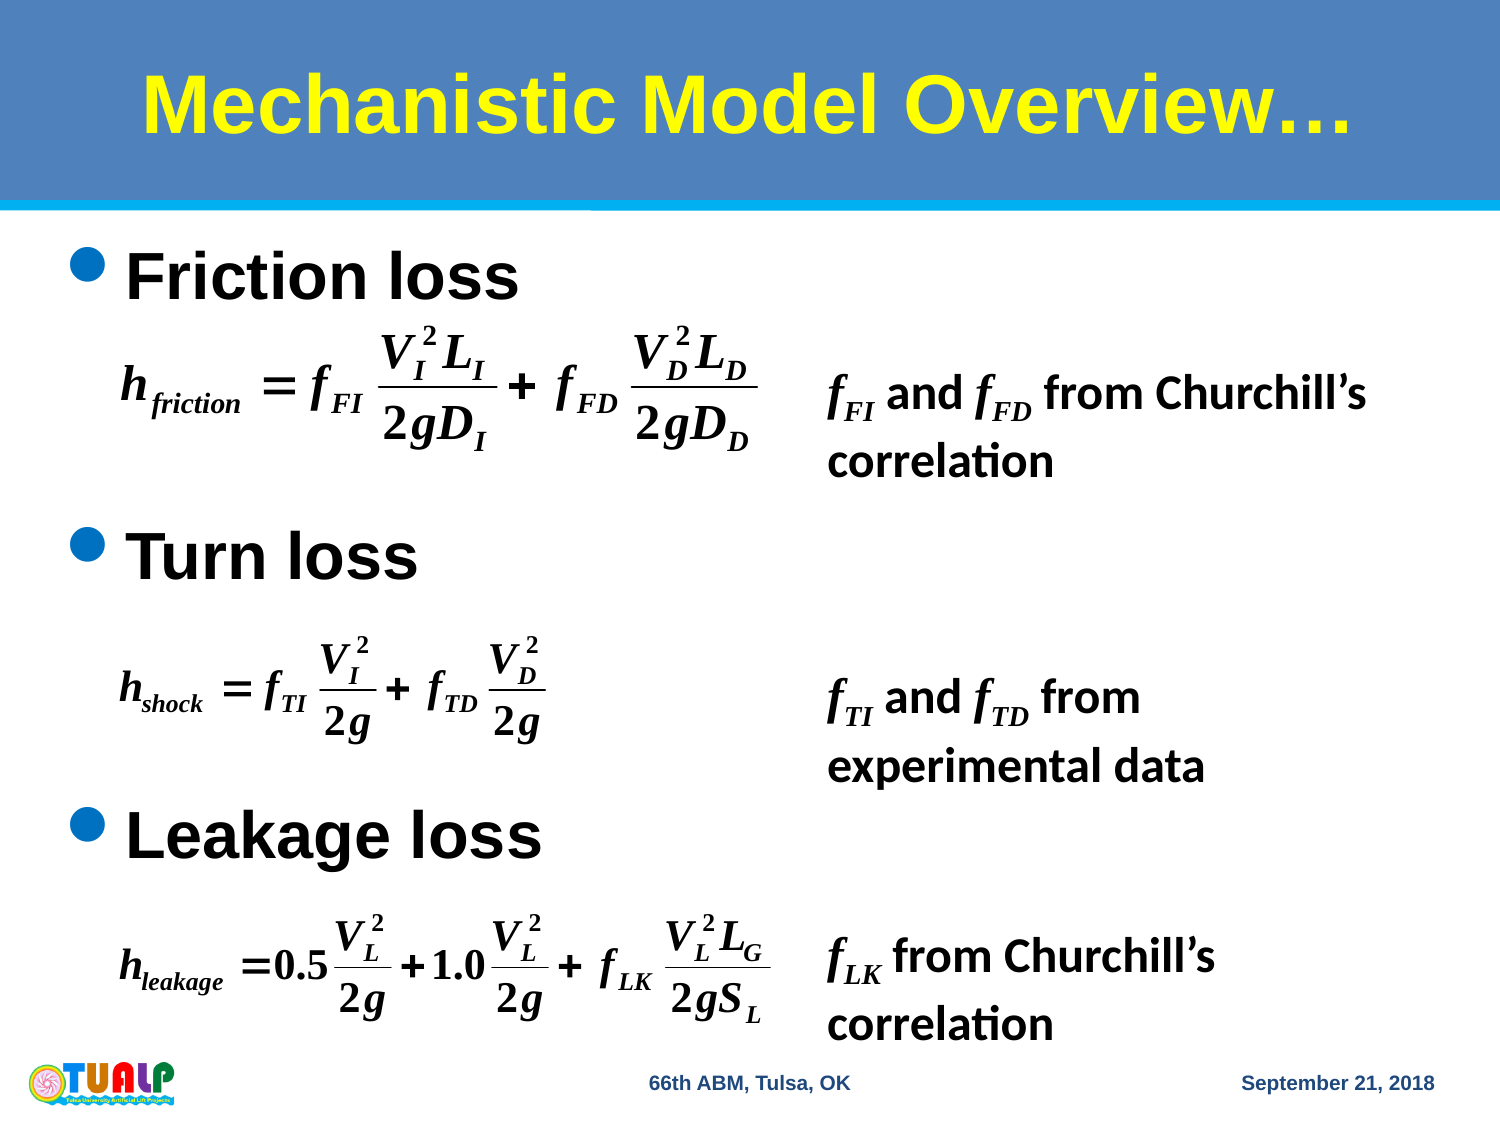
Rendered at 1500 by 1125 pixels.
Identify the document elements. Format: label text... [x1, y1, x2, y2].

list Friction loss Turn loss Leakage loss [50, 224, 1450, 1025]
text_box fLK from Churchill’s correlation [812, 915, 1400, 1059]
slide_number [1100, 1052, 1450, 1113]
title Mechanistic Model Overview… [0, 0, 1500, 205]
picture [27, 1062, 175, 1106]
text_box fTI and fTD from experimental data [812, 656, 1400, 800]
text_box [111, 902, 779, 1035]
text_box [111, 624, 553, 754]
text_box fFI and fFD from Churchill’s correlation [812, 351, 1450, 495]
footer 66th ABM, Tulsa, OK [512, 1052, 988, 1113]
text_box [111, 312, 769, 464]
